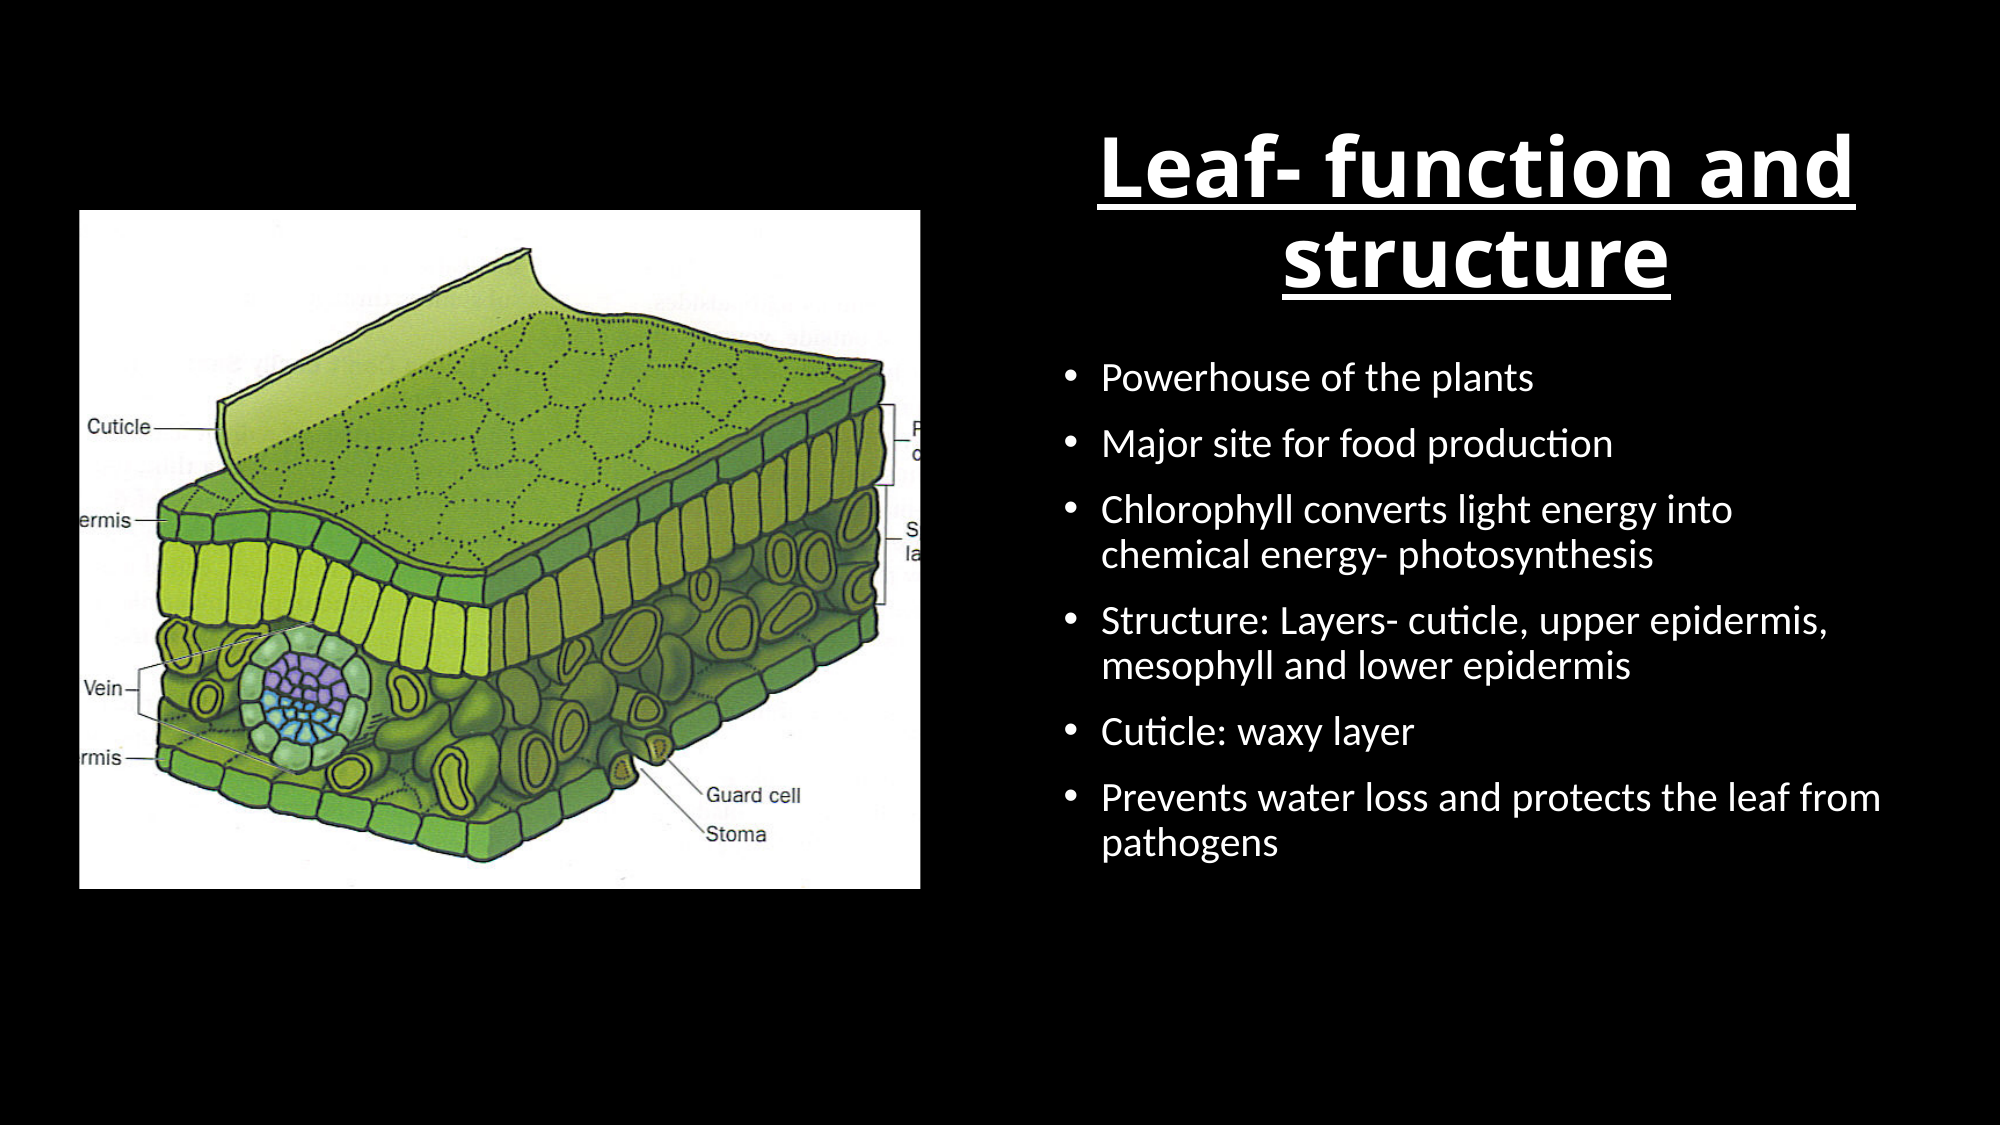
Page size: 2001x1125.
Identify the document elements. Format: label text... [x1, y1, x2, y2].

picture [79, 210, 921, 889]
title Leaf- function and structure [1048, 105, 1906, 326]
list Powerhouse of the plants Major site for food production Chlorophyll converts light energy into chemical energy- photosynthesis Structure: Layers- cuticle, upper epidermis, mesophyll and lower epidermis Cuticle: waxy layer Prevents water loss and protects the leaf from pathogens [1048, 348, 1908, 967]
